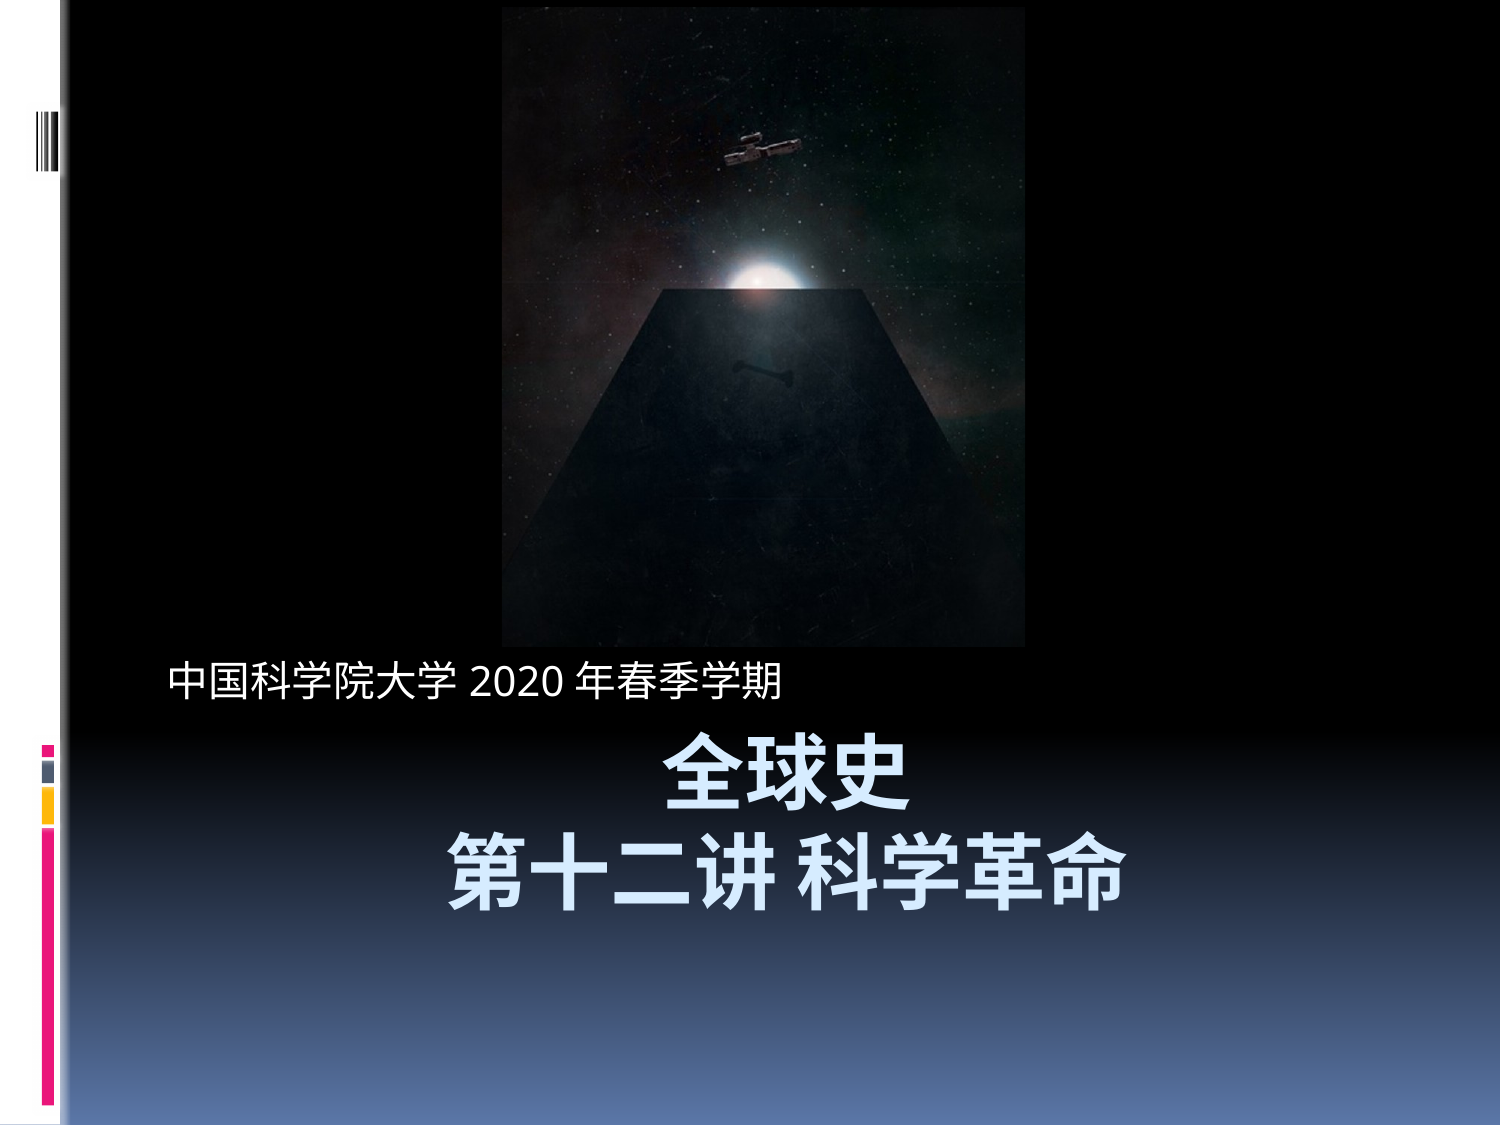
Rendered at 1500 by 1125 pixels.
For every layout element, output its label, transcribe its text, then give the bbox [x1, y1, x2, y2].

title 全球史 第十二讲 科学革命 [150, 713, 1425, 1037]
subtitle 中国科学院大学2020年春季学期 [150, 464, 1425, 713]
picture [501, 6, 1026, 647]
